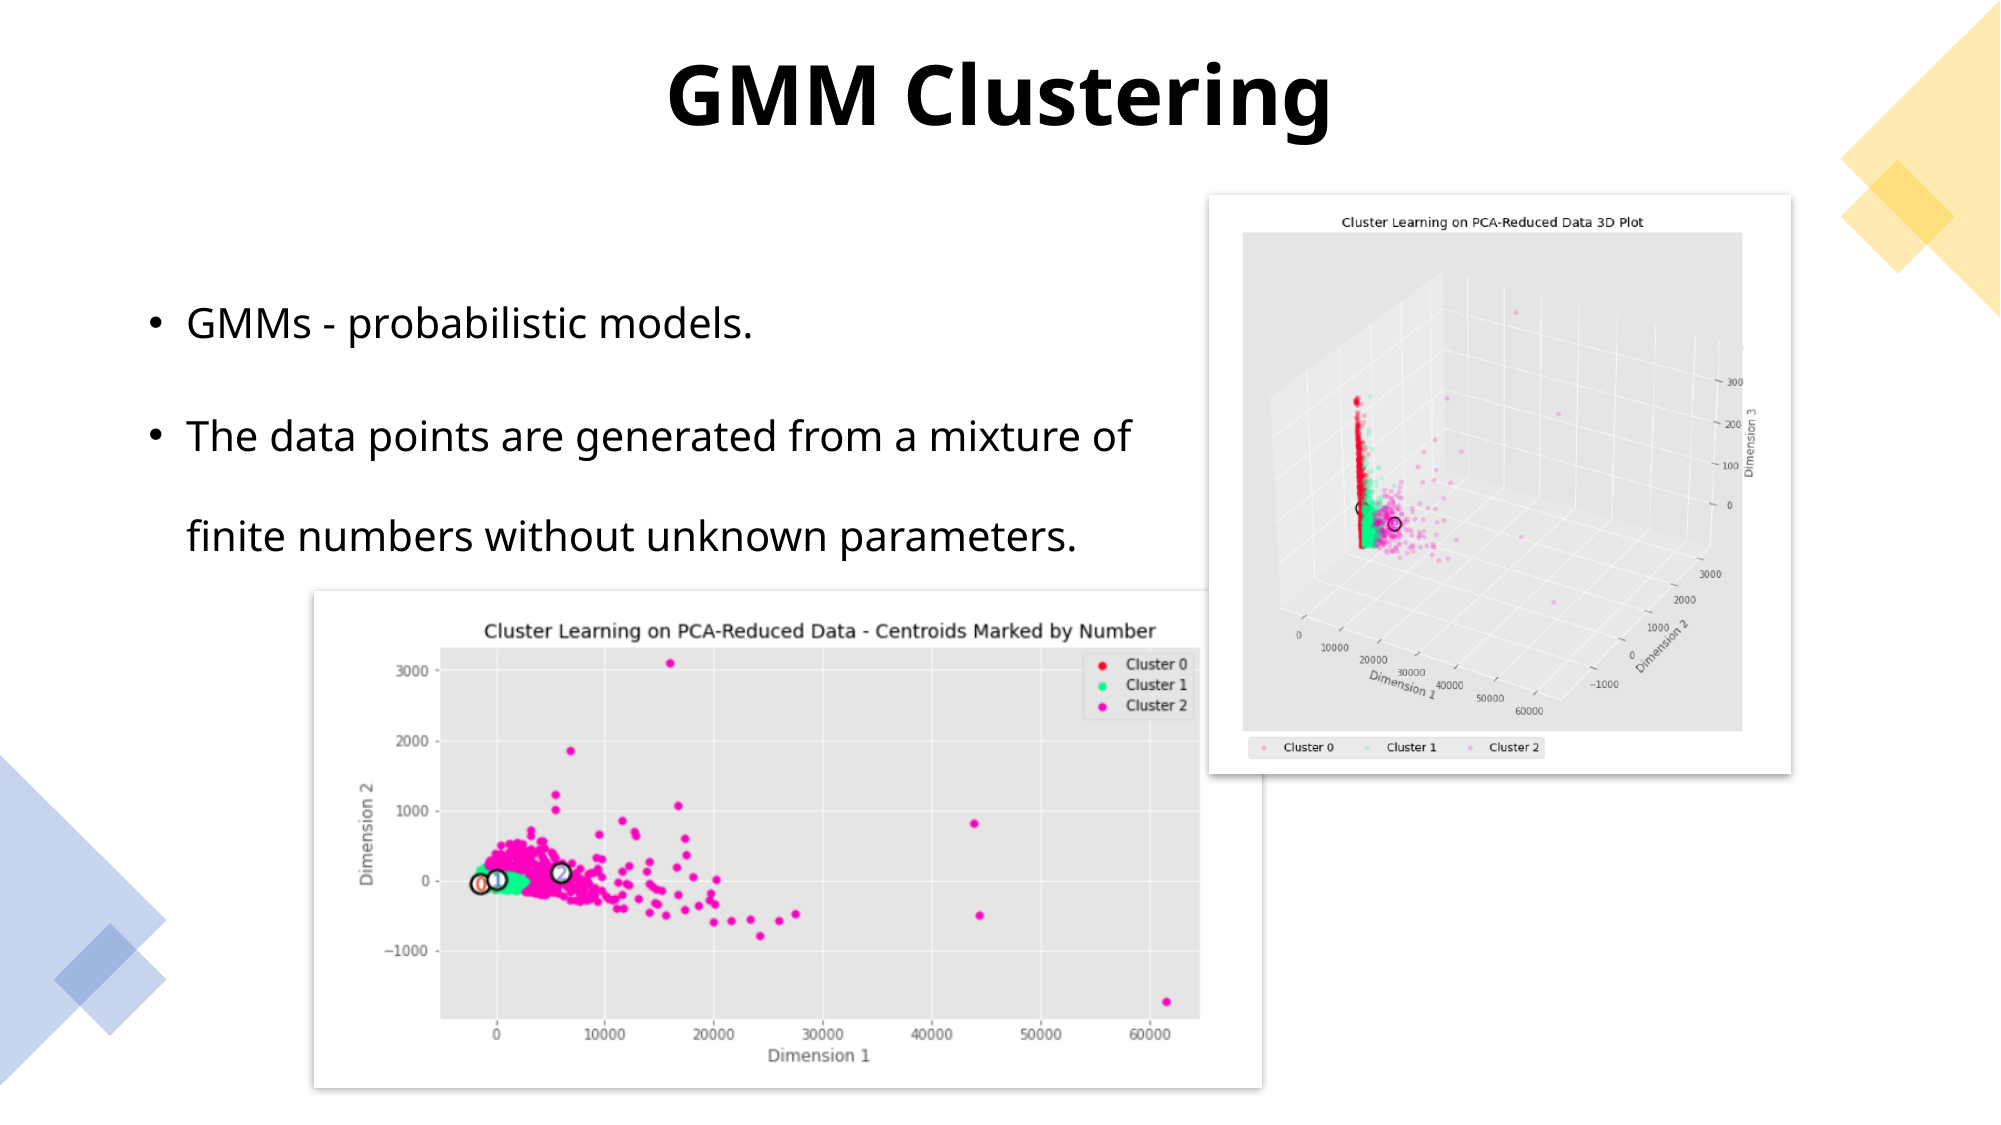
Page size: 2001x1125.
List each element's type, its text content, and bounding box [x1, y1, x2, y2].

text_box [0, 754, 167, 1086]
picture [328, 209, 1777, 1074]
text_box [0, 192, 2000, 1125]
text_box GMMs - probabilistic models. The data points are generated from a mixture of finite numbers without unknown parameters. [105, 239, 1160, 1014]
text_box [1840, 0, 2000, 318]
title GMM Clustering [105, 4, 1840, 192]
text_box [0, 0, 1840, 754]
